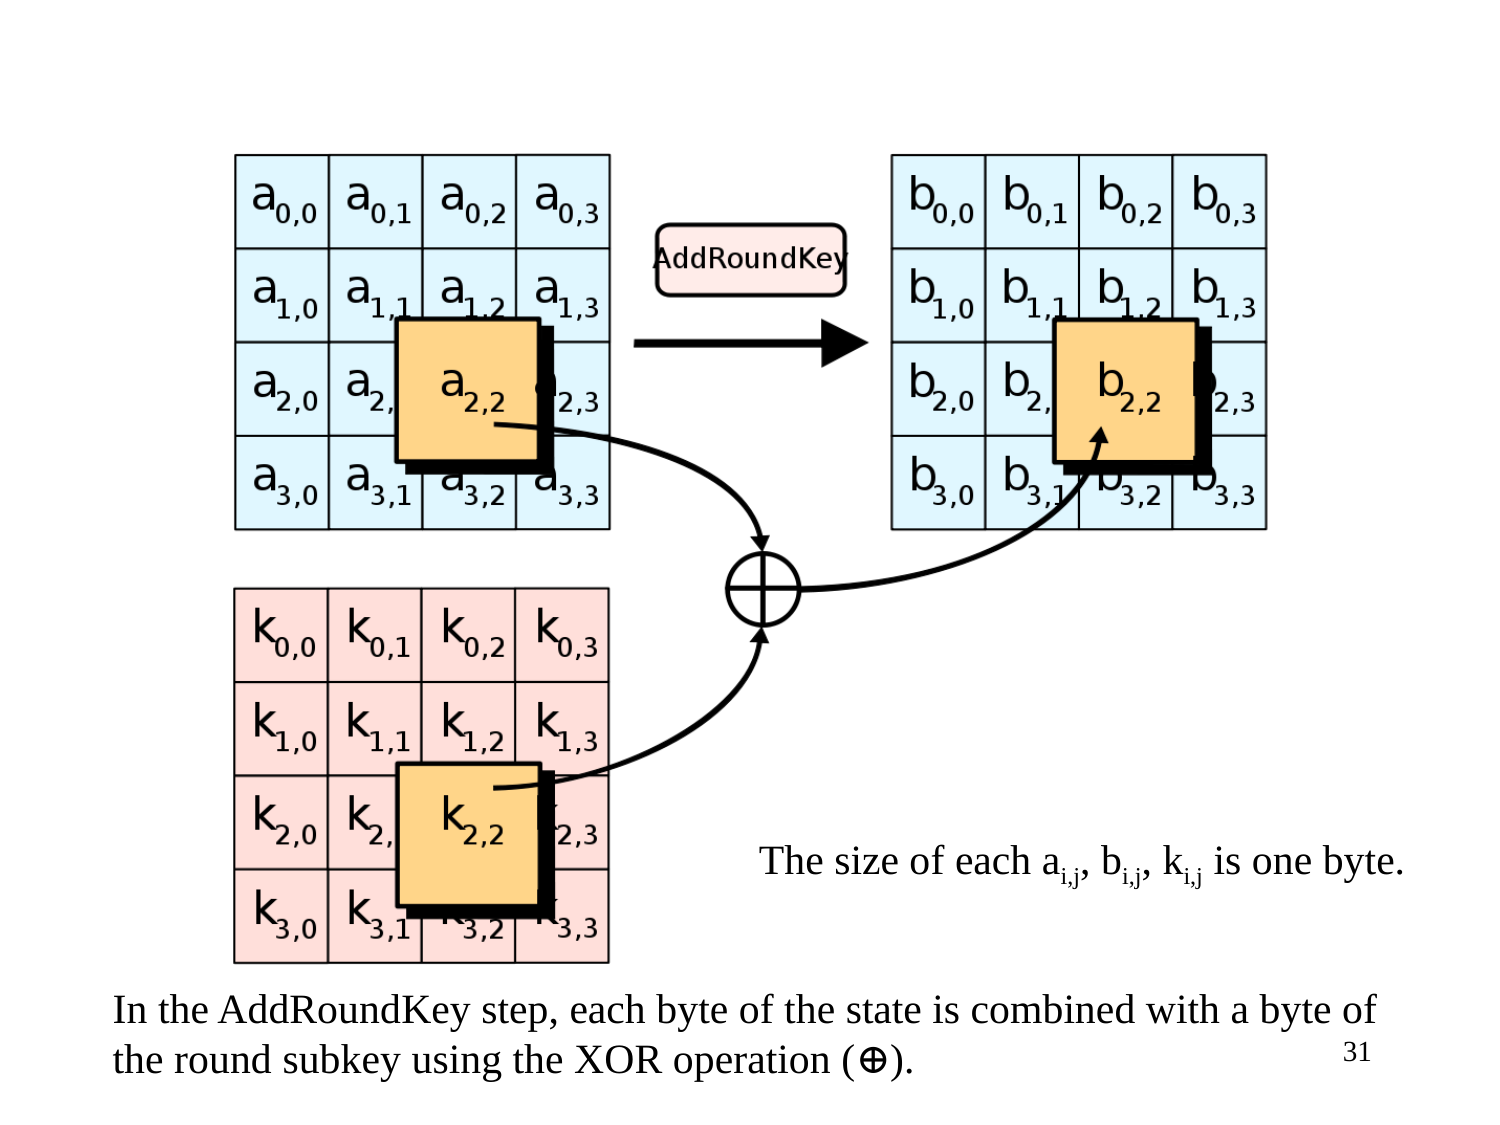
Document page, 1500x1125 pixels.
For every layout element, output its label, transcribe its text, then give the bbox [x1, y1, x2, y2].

text_box The size of each ai,j, bi,j, ki,j is one byte. [1281, 825, 1421, 897]
slide_number 31 [1074, 1024, 1388, 1101]
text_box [224, 149, 1278, 970]
text_box In the AddRoundKey step, each byte of the state is combined with a byte of the round subkey using the XOR operation (⊕). [98, 974, 1404, 1090]
